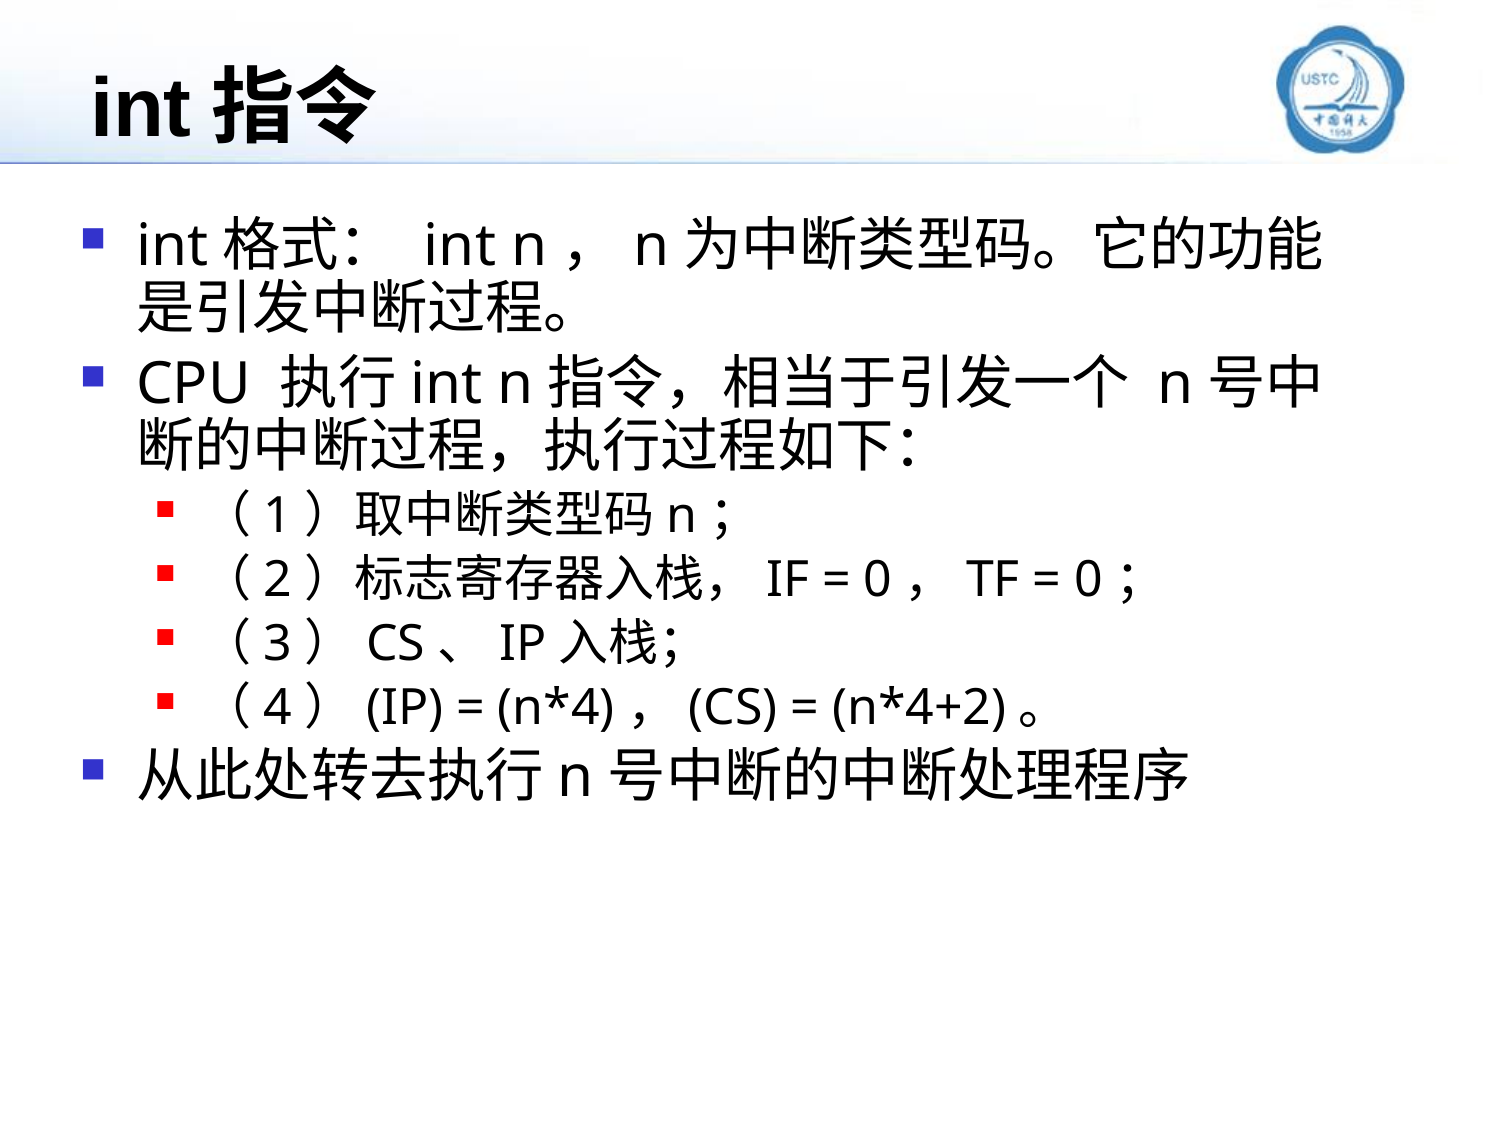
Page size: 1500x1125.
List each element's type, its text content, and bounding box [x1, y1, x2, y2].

title int指令 [75, 45, 1425, 161]
picture [0, 0, 1500, 164]
list int格式： int n，n为中断类型码。它的功能是引发中断过程。 CPU 执行int n指令，相当于引发一个 n号中断的中断过程，执行过程如下： （1）取中断类型码n； （2）标志寄存器入栈，IF = 0，TF = 0； （3）CS、IP入栈； （4）(IP) = (n*4)，(CS) = (n*4+2)。 从此处转去执行n号中断的中断处理程序 [64, 208, 1387, 971]
